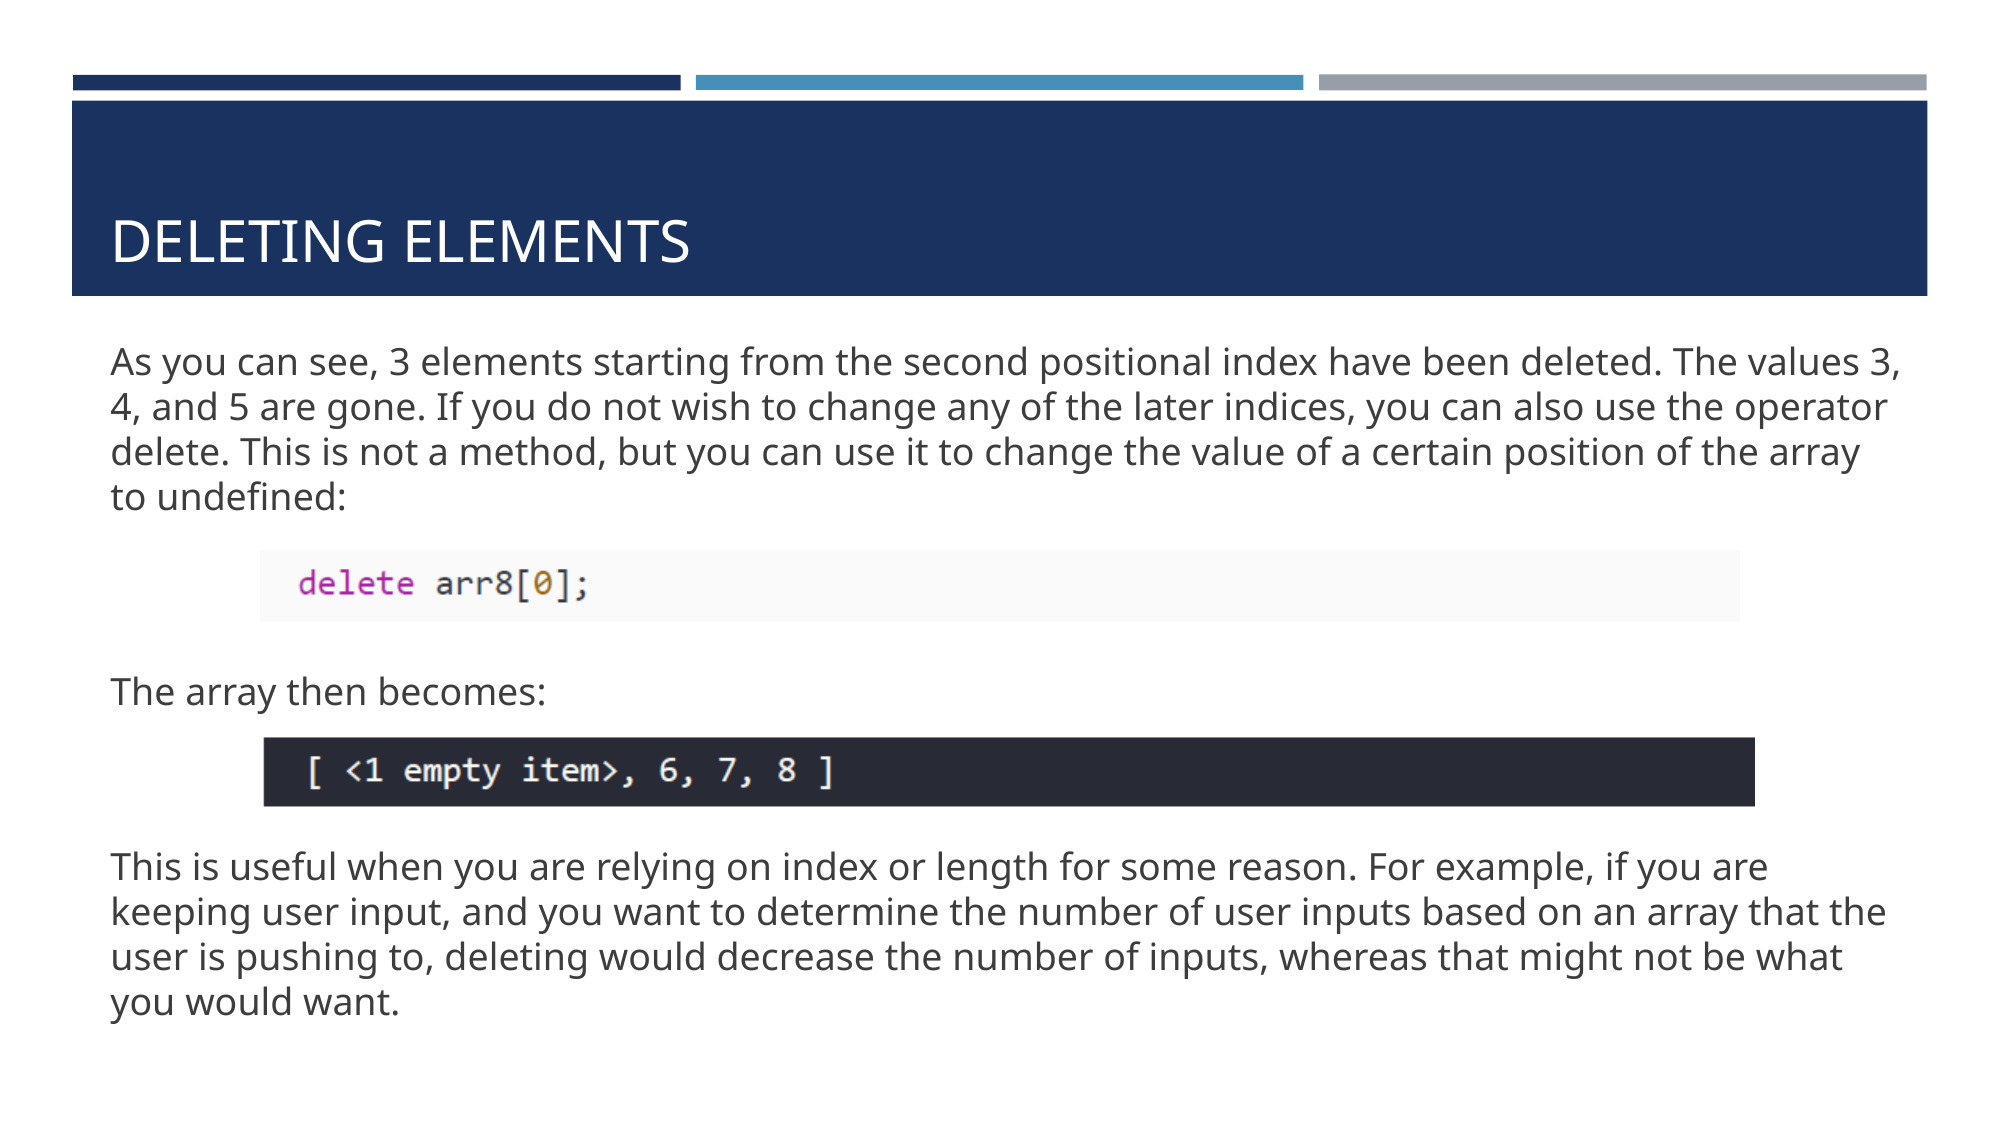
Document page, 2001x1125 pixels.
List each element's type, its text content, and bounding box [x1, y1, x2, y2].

picture [259, 548, 1740, 628]
picture [261, 732, 1755, 813]
list As you can see, 3 elements starting from the second positional index have been deleted. The values 3, 4, and 5 are gone. If you do not wish to change any of the later indices, you can also use the operator delete. This is not a method, but you can use it to change the value of a certain position of the array to undefined: The array then becomes: This is useful when you are relying on index or length for some reason. For example, if you are keeping user input, and you want to determine the number of user inputs based on an array that the user is pushing to, deleting would decrease the number of inputs, whereas that might not be what you would want. [95, 330, 1921, 1078]
title DELETING ELEMENTS [95, 115, 1905, 282]
